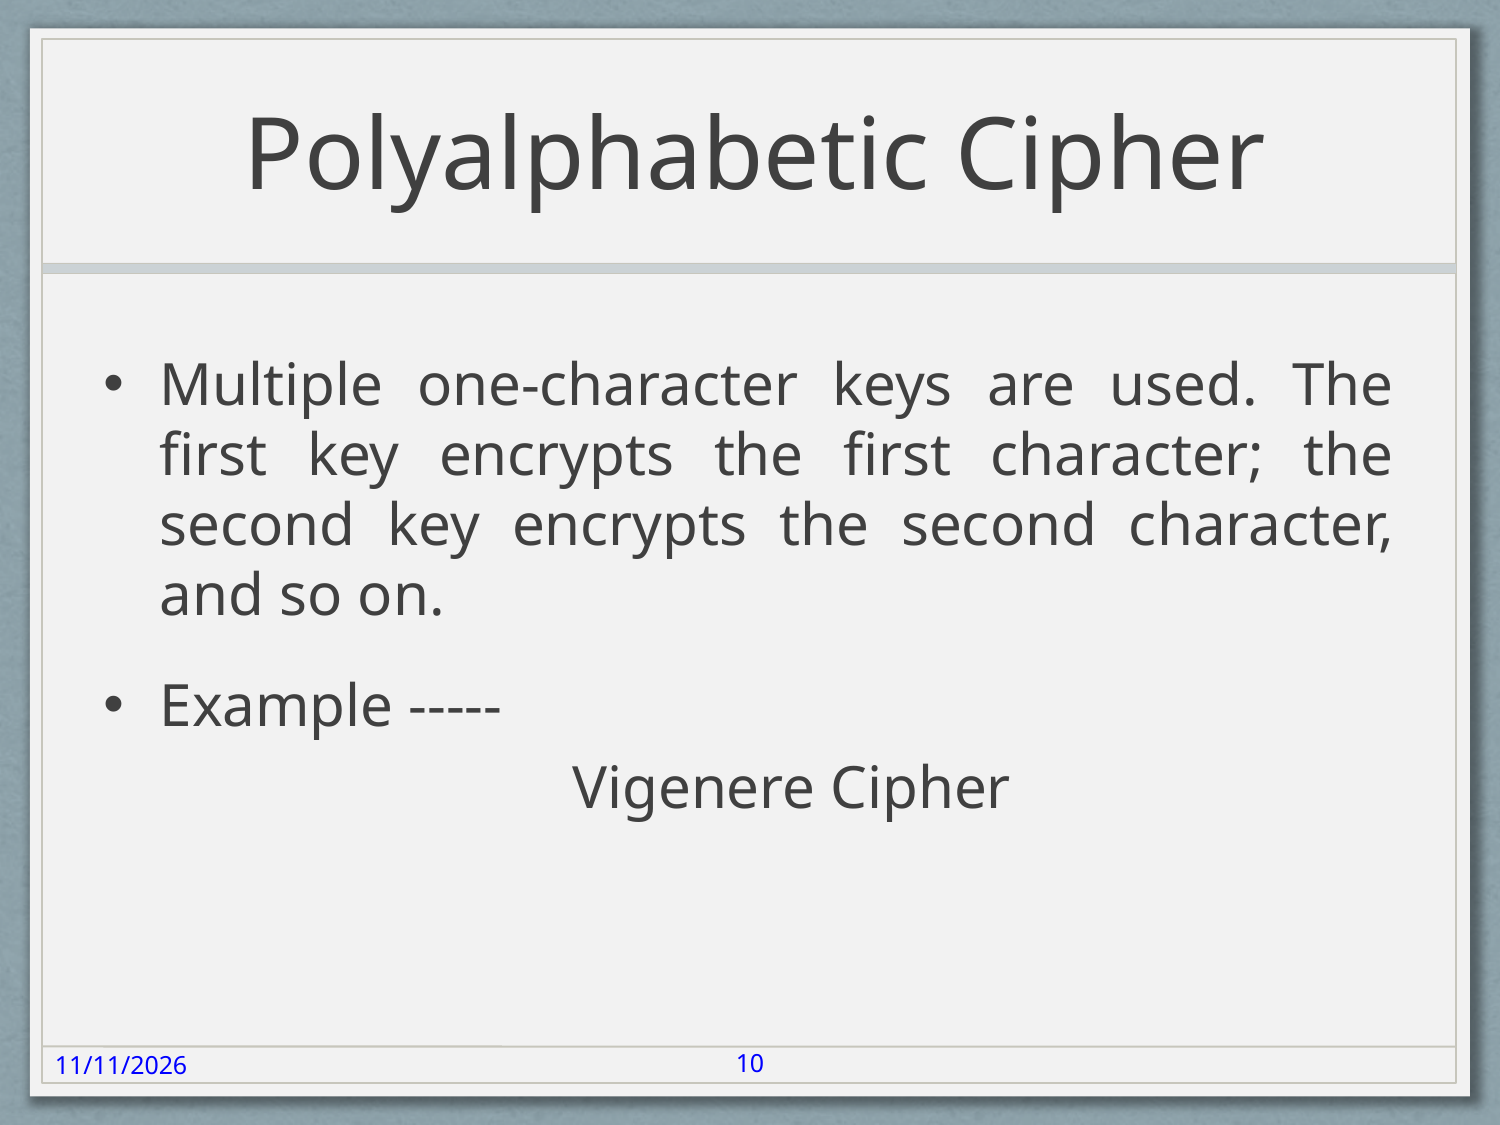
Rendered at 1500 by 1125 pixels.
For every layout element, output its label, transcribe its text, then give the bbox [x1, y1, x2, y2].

title Polyalphabetic Cipher [58, 40, 1452, 260]
slide_number 10 [687, 1042, 813, 1088]
list Multiple one-character keys are used. The first key encrypts the first character; the second key encrypts the second character, and so on. Example ----- Vigenere Cipher [88, 339, 1409, 963]
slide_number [39, 1045, 390, 1088]
